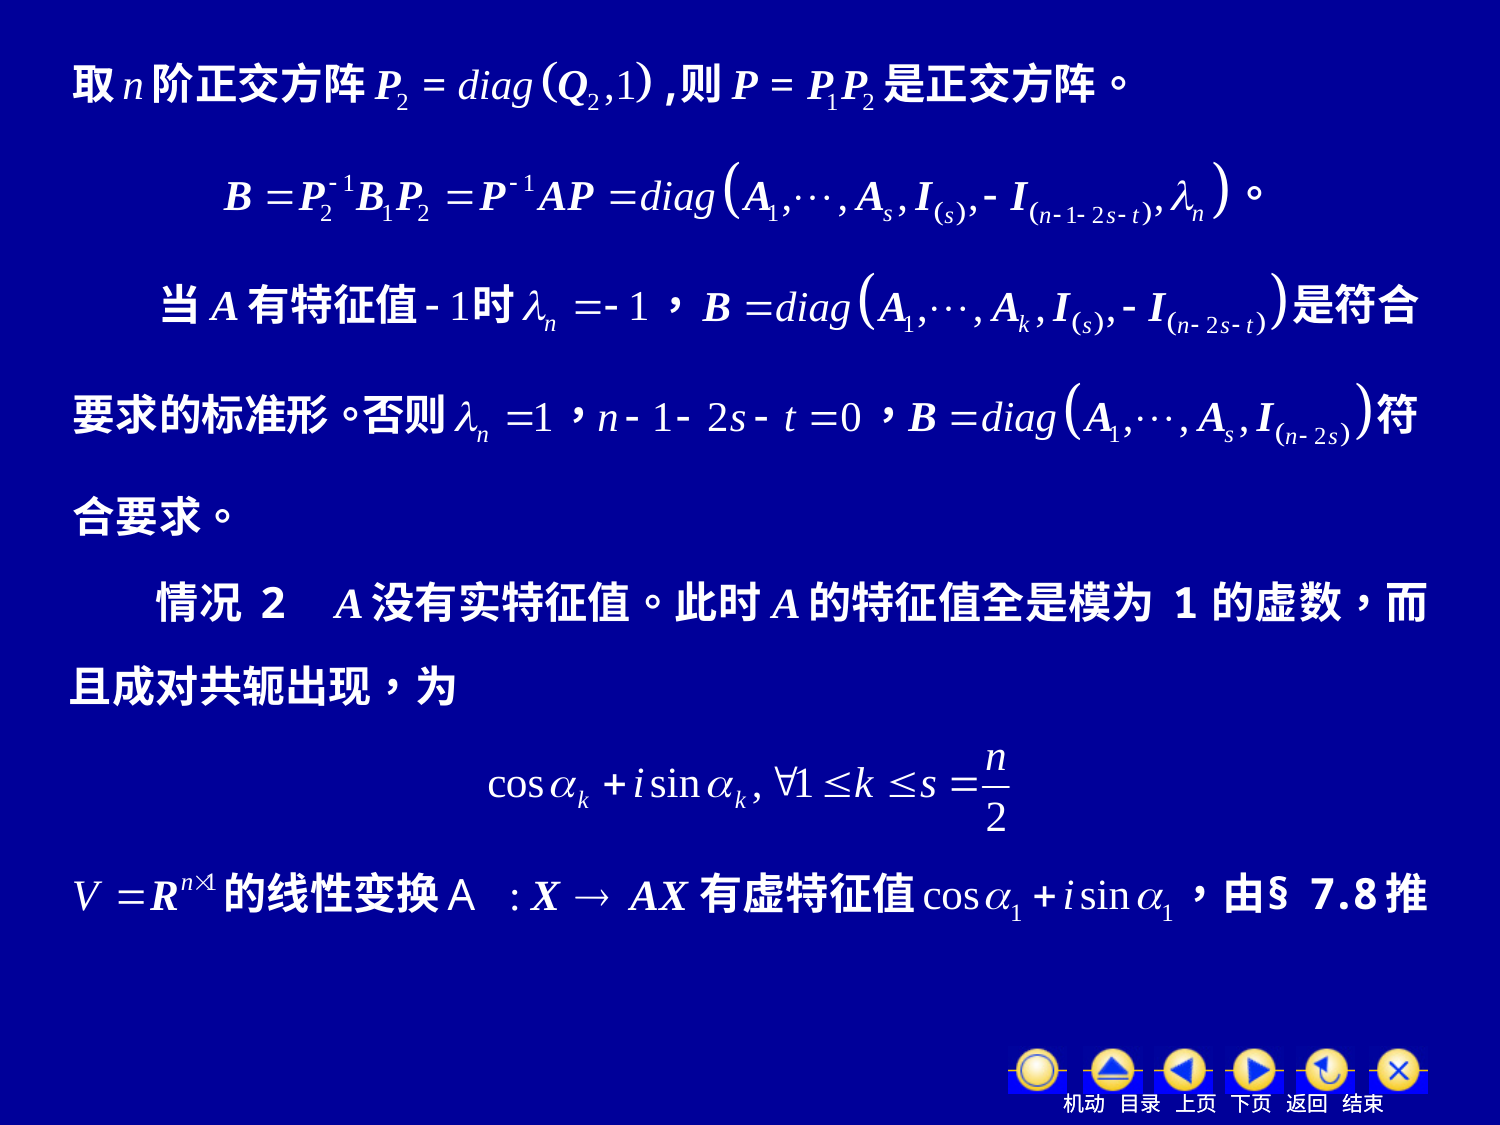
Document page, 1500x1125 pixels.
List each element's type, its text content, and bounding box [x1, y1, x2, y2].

picture [1369, 1045, 1429, 1094]
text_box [68, 560, 1436, 954]
picture [1225, 1045, 1285, 1094]
picture [1007, 1045, 1067, 1094]
picture [1083, 1045, 1143, 1094]
picture [1296, 1045, 1355, 1094]
picture [1154, 1045, 1214, 1094]
text_box 机动 目录 上页 下页 返回 结束 [1049, 1082, 1404, 1123]
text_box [72, 33, 1422, 558]
